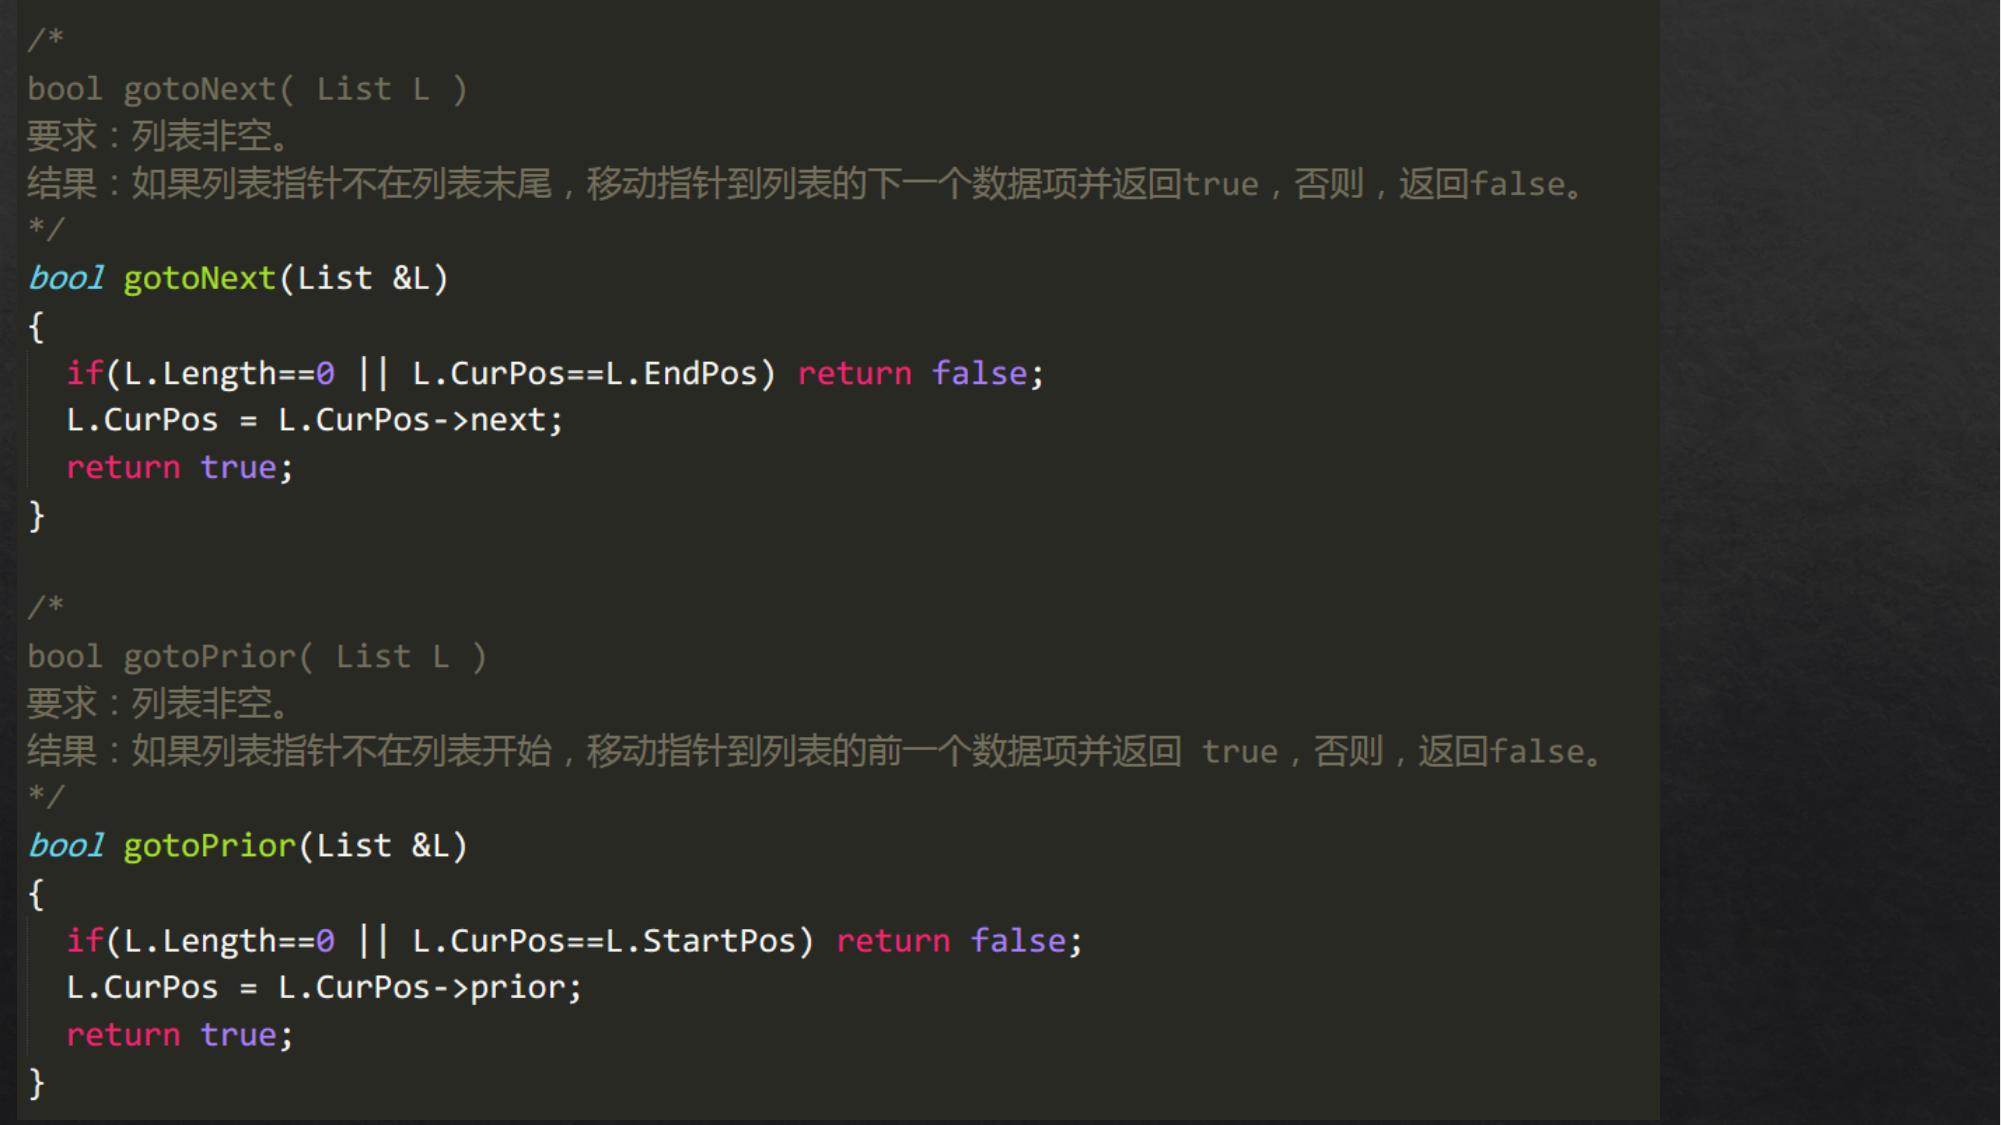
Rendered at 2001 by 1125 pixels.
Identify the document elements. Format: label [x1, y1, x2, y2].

picture [17, 0, 1661, 1121]
